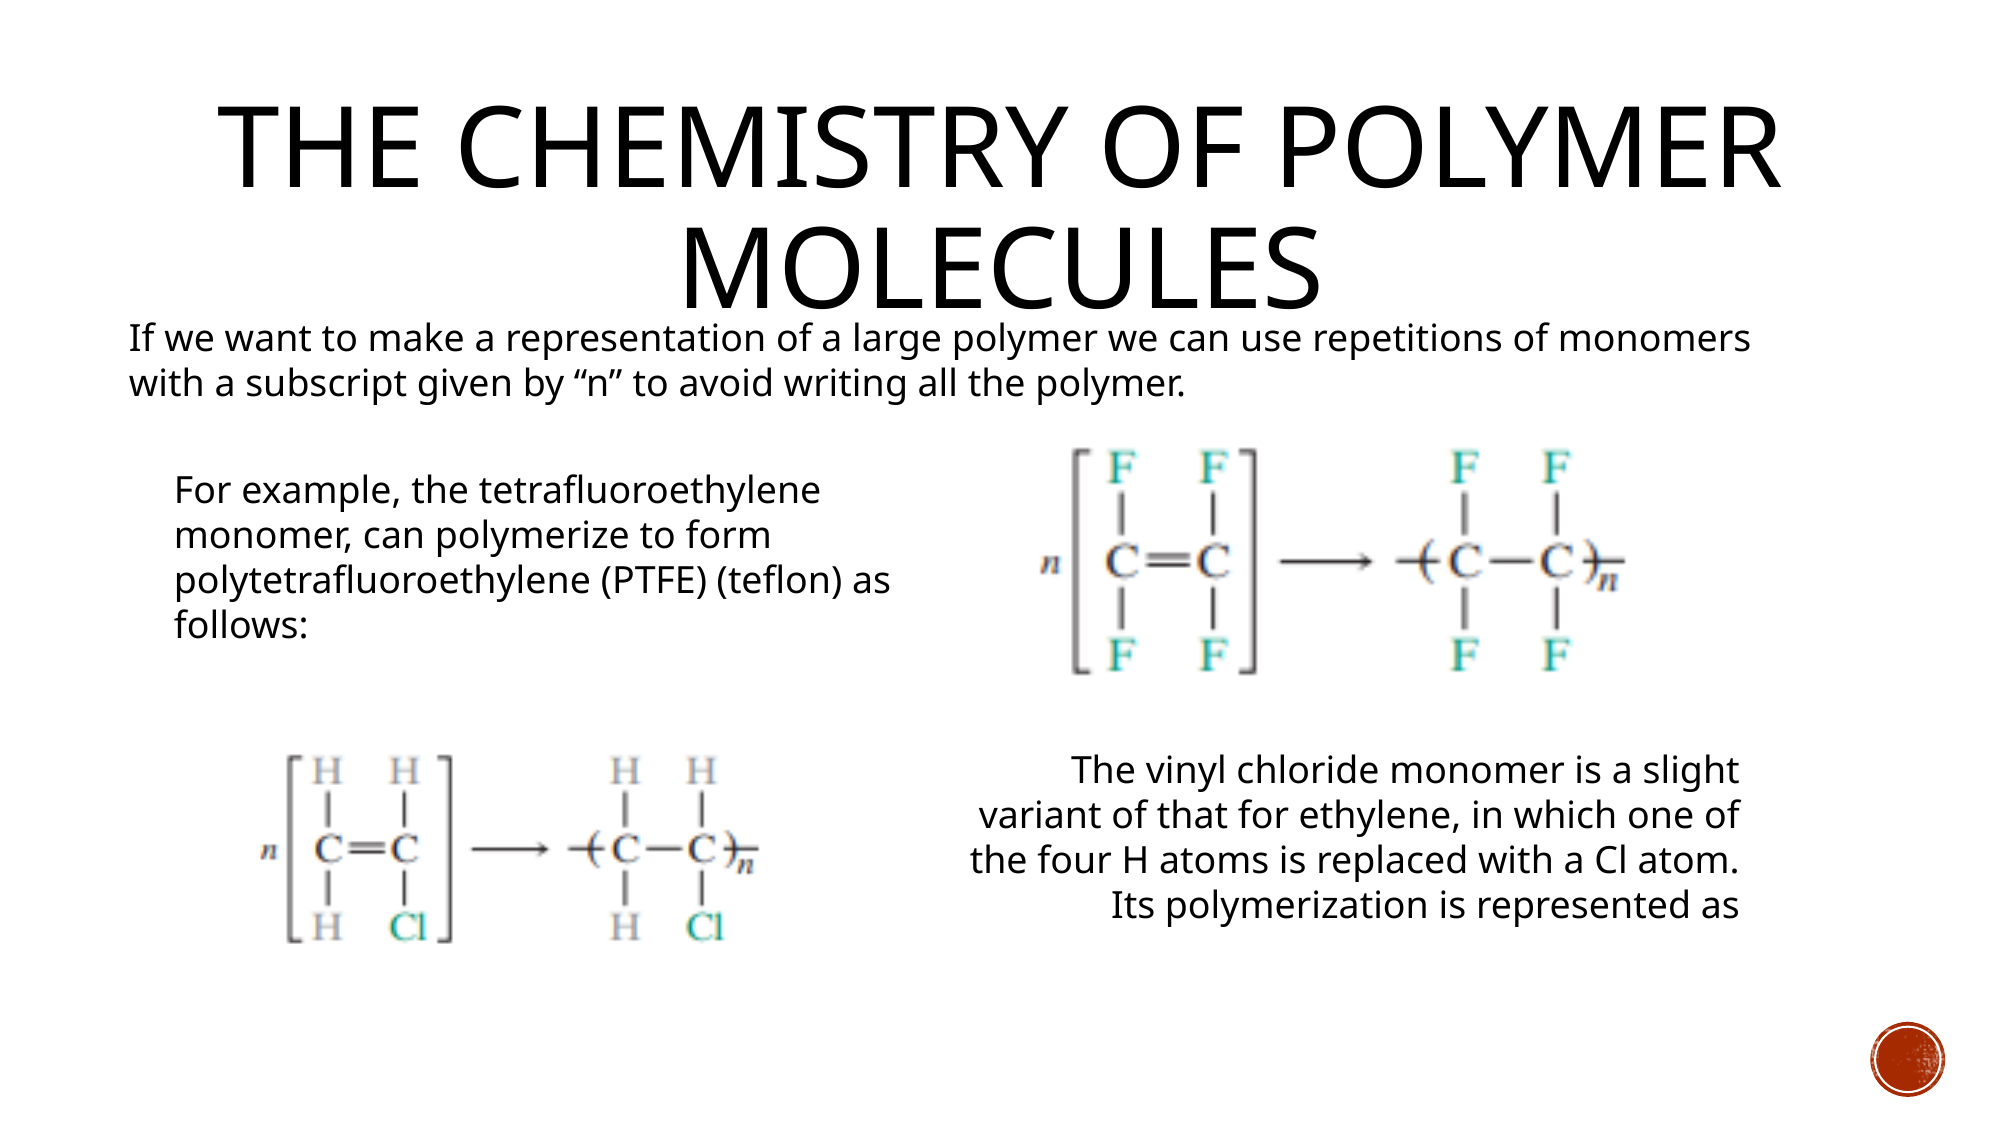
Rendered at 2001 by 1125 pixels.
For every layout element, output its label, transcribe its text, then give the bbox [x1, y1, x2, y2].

text_box If we want to make a representation of a large polymer we can use repetitions of monomers with a subscript given by “n” to avoid writing all the polymer. [114, 306, 1796, 457]
picture [1020, 436, 1639, 686]
title THE CHEMISTRY OF POLYMER MOLECULES [175, 79, 1826, 344]
text_box The vinyl chloride monomer is a slight variant of that for ethylene, in which one of the four H atoms is replaced with a Cl atom. Its polymerization is represented as [954, 738, 1756, 934]
text_box For example, the tetrafluoroethylene monomer, can polymerize to form polytetrafluoroethylene (PTFE) (teflon) as follows: [159, 458, 955, 653]
picture [233, 738, 835, 959]
